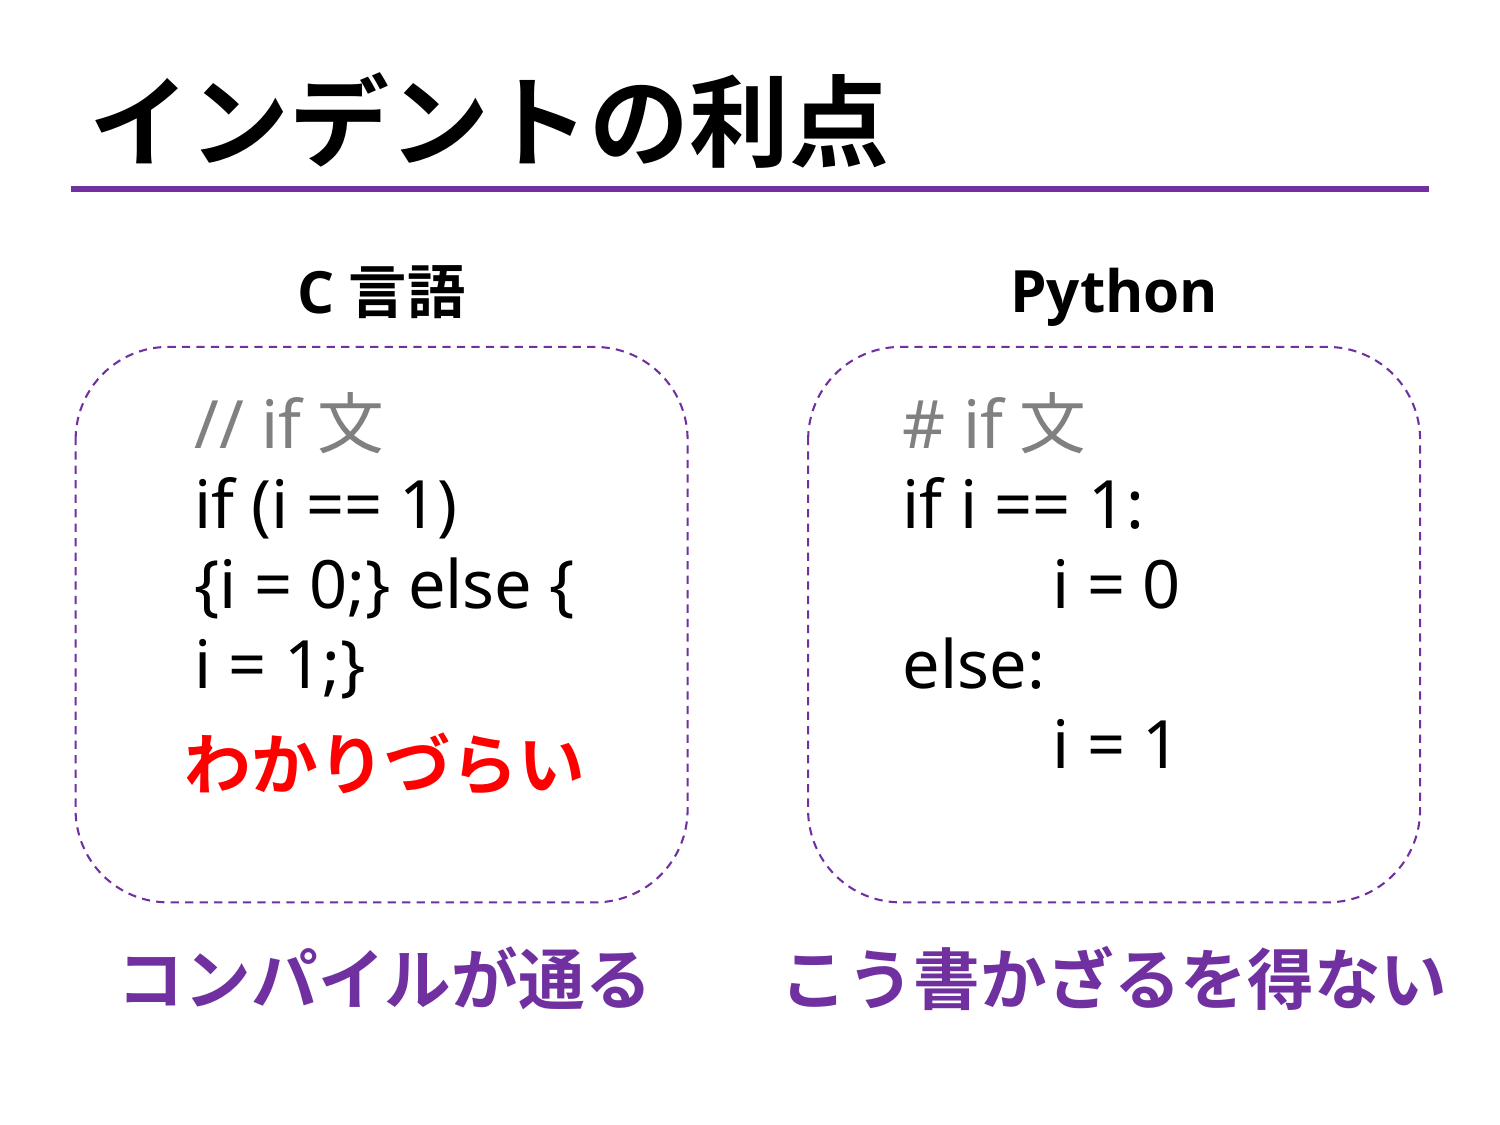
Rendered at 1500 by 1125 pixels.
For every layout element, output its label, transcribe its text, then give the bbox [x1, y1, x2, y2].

text_box // if文 if (i == 1) {i = 0;} else { i = 1;} [179, 375, 591, 710]
text_box こう書かざるを得ない [765, 930, 1463, 1025]
text_box コンパイルが通る [103, 930, 667, 1025]
text_box インデントの利点 [74, 52, 905, 186]
text_box C言語 [283, 247, 481, 333]
text_box [74, 345, 689, 904]
text_box [807, 345, 1422, 904]
text_box わかりづらい [169, 715, 601, 811]
text_box Python [995, 247, 1233, 332]
text_box # if文 if i == 1: i = 0 else: i = 1 [888, 374, 1197, 790]
